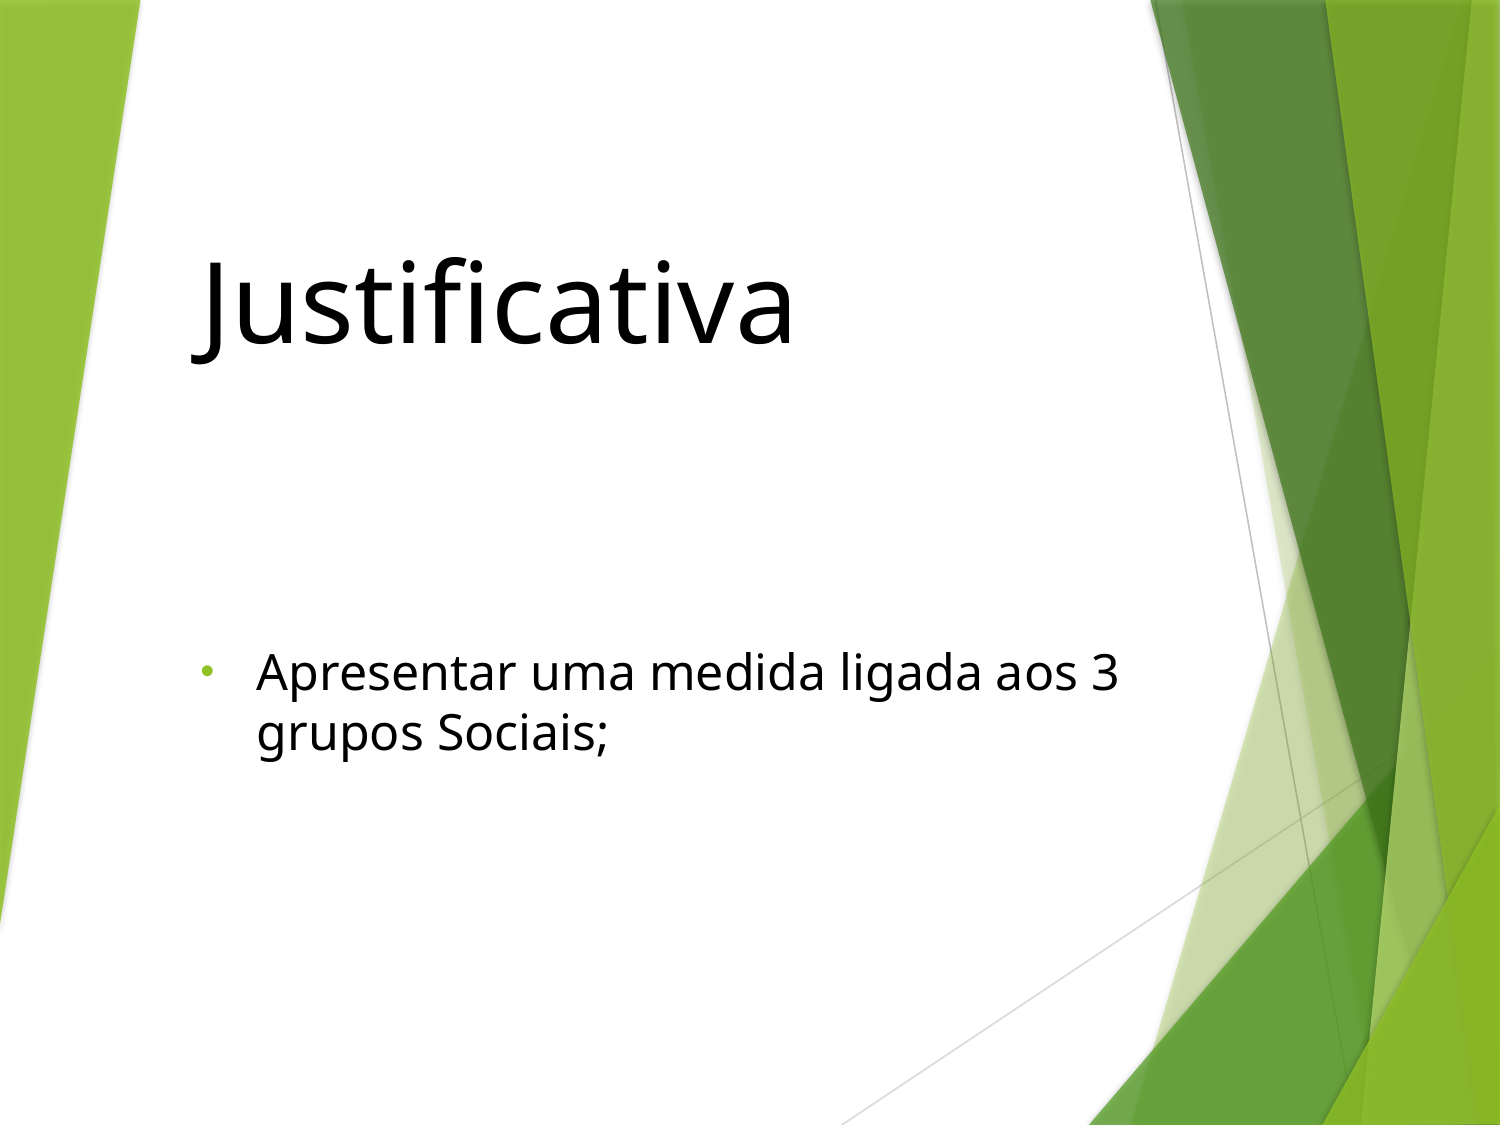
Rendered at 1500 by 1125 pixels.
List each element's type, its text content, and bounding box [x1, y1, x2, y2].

title Justificativa [185, 125, 1142, 374]
subtitle Apresentar uma medida ligada aos 3 grupos Sociais; [185, 633, 1142, 858]
